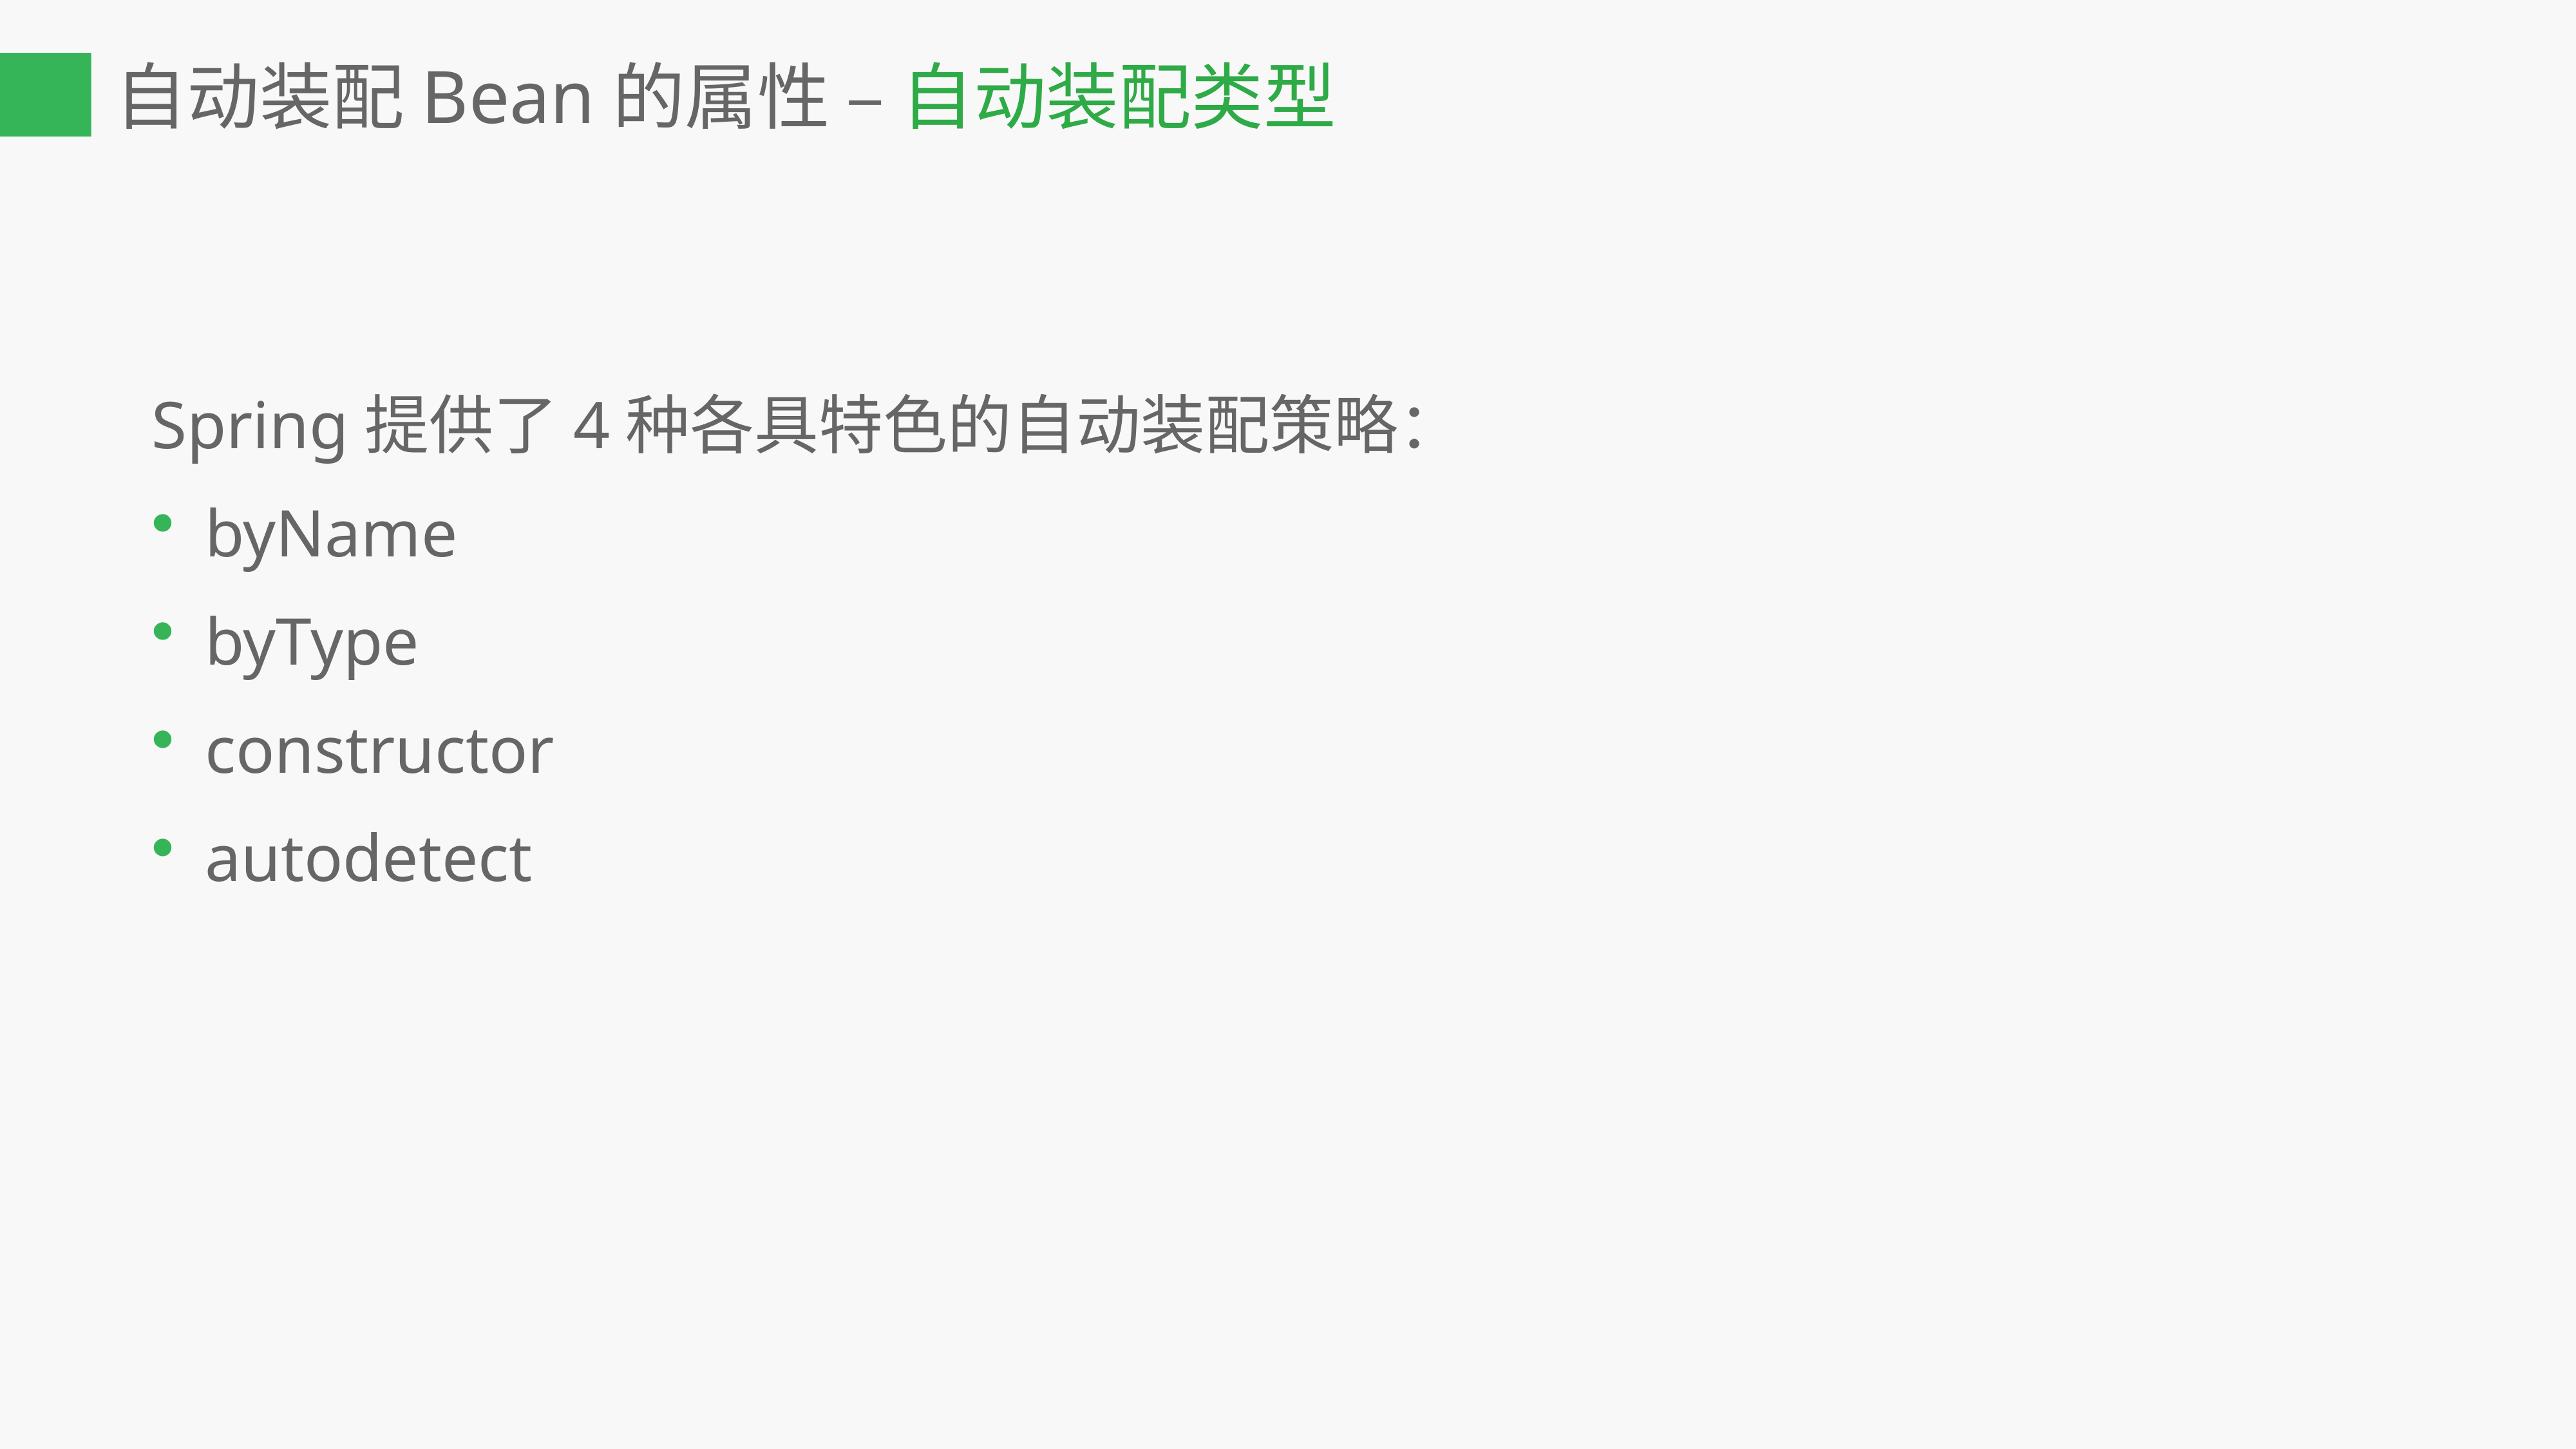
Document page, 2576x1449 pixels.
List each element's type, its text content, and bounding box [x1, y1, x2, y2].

text_box 自动装配Bean的属性 – 自动装配类型 [109, 45, 2540, 144]
text_box Spring提供了4种各具特色的自动装配策略： byName byType constructor autodetect [131, 353, 2477, 1440]
text_box [0, 53, 91, 137]
